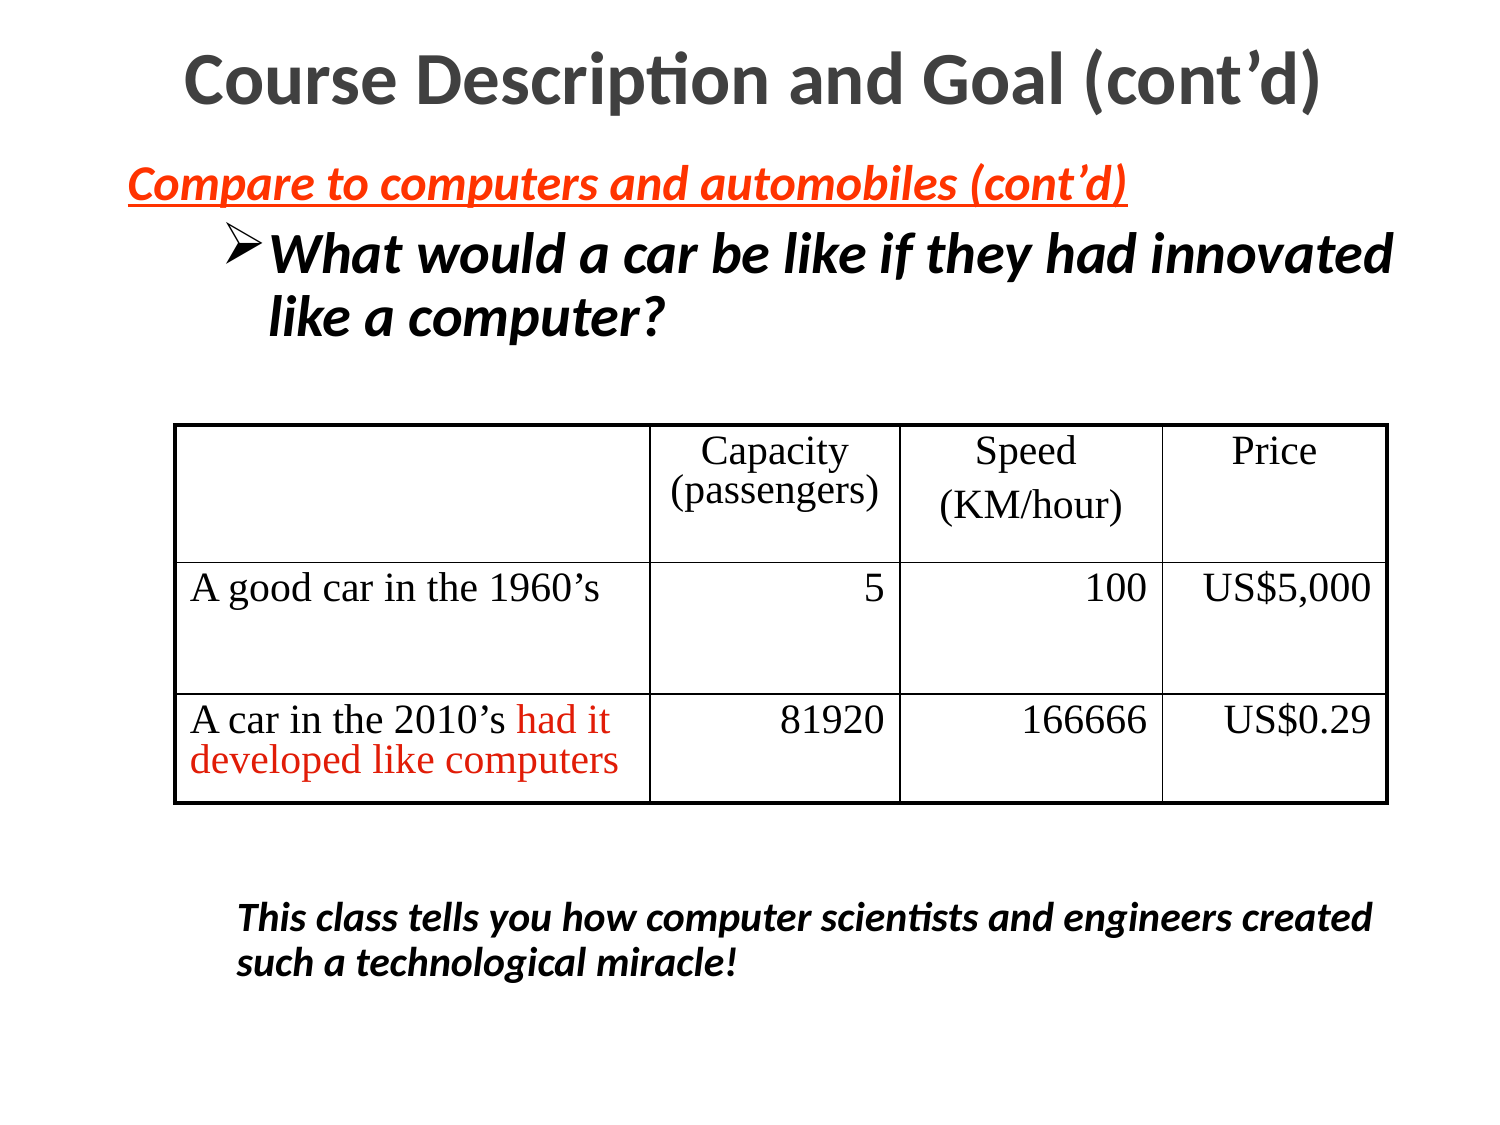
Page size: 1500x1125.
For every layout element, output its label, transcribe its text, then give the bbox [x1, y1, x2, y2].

table_cell 5 [651, 563, 899, 693]
table_cell 166666 [901, 695, 1162, 801]
table_header [177, 427, 649, 562]
list Compare to computers and automobiles (cont’d) What would a car be like if they had innovated like a computer? [112, 149, 1425, 400]
title Course Description and Goal (cont’d)‏ [117, 24, 1392, 125]
table_header Capacity (passengers) [651, 427, 899, 562]
text_box This class tells you how computer scientists and engineers created such a technological miracle! [128, 887, 1429, 1050]
table_cell US$0.29 [1163, 695, 1385, 801]
table_cell A car in the 2010’s had it developed like computers [177, 695, 649, 801]
table_header Price [1163, 427, 1385, 562]
table_cell US$5,000 [1163, 563, 1385, 693]
table_header Speed (KM/hour) [901, 427, 1162, 562]
table_cell 81920 [651, 695, 899, 801]
table_cell A good car in the 1960’s [177, 563, 649, 693]
table_cell 100 [901, 563, 1162, 693]
